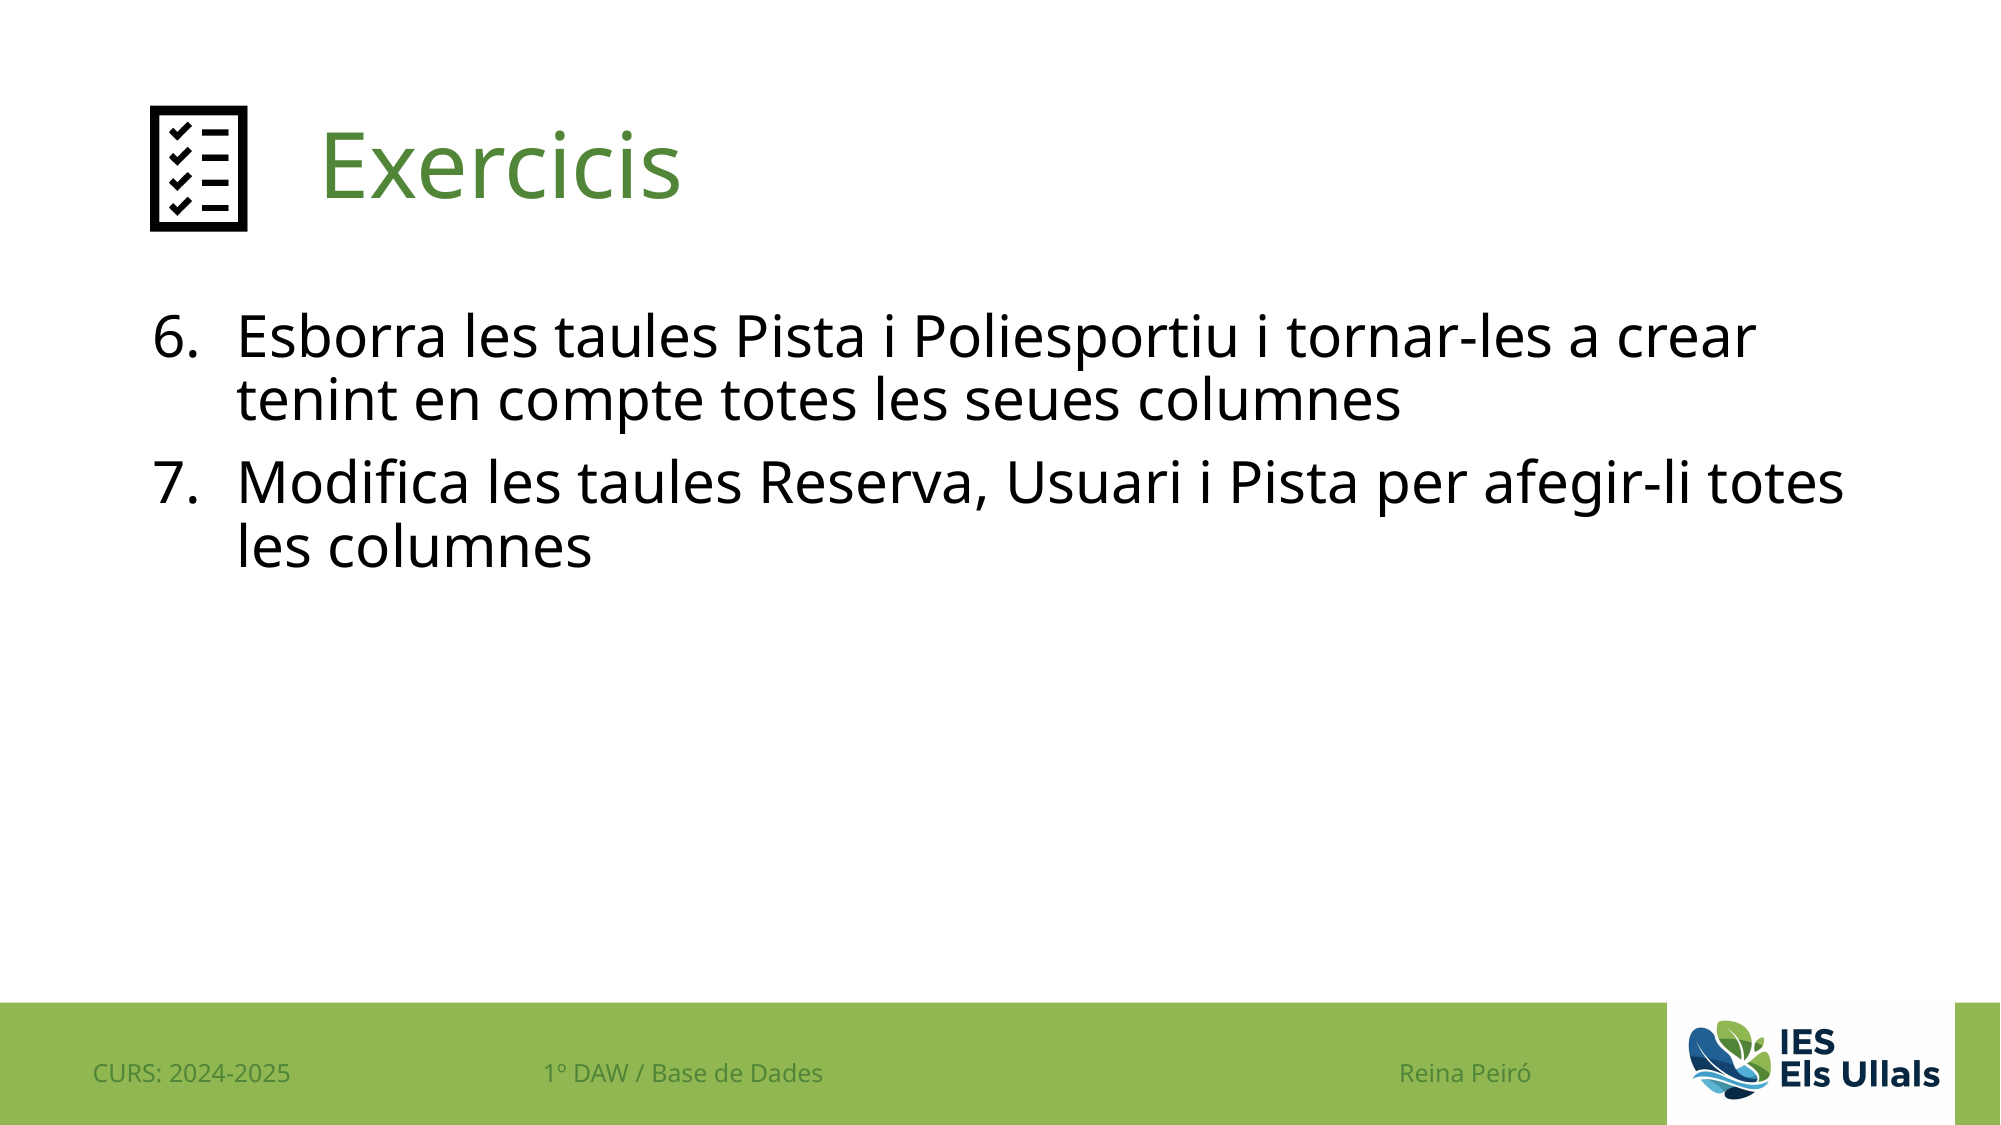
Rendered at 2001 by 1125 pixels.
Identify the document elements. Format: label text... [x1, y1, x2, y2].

picture [1667, 1000, 1955, 1125]
title Exercicis [137, 59, 1863, 278]
picture [122, 93, 274, 245]
list Esborra les taules Pista i Poliesportiu i tornar-les a crear tenint en compte totes les seues columnes Modifica les taules Reserva, Usuari i Pista per afegir-li totes les columnes [137, 299, 1863, 979]
